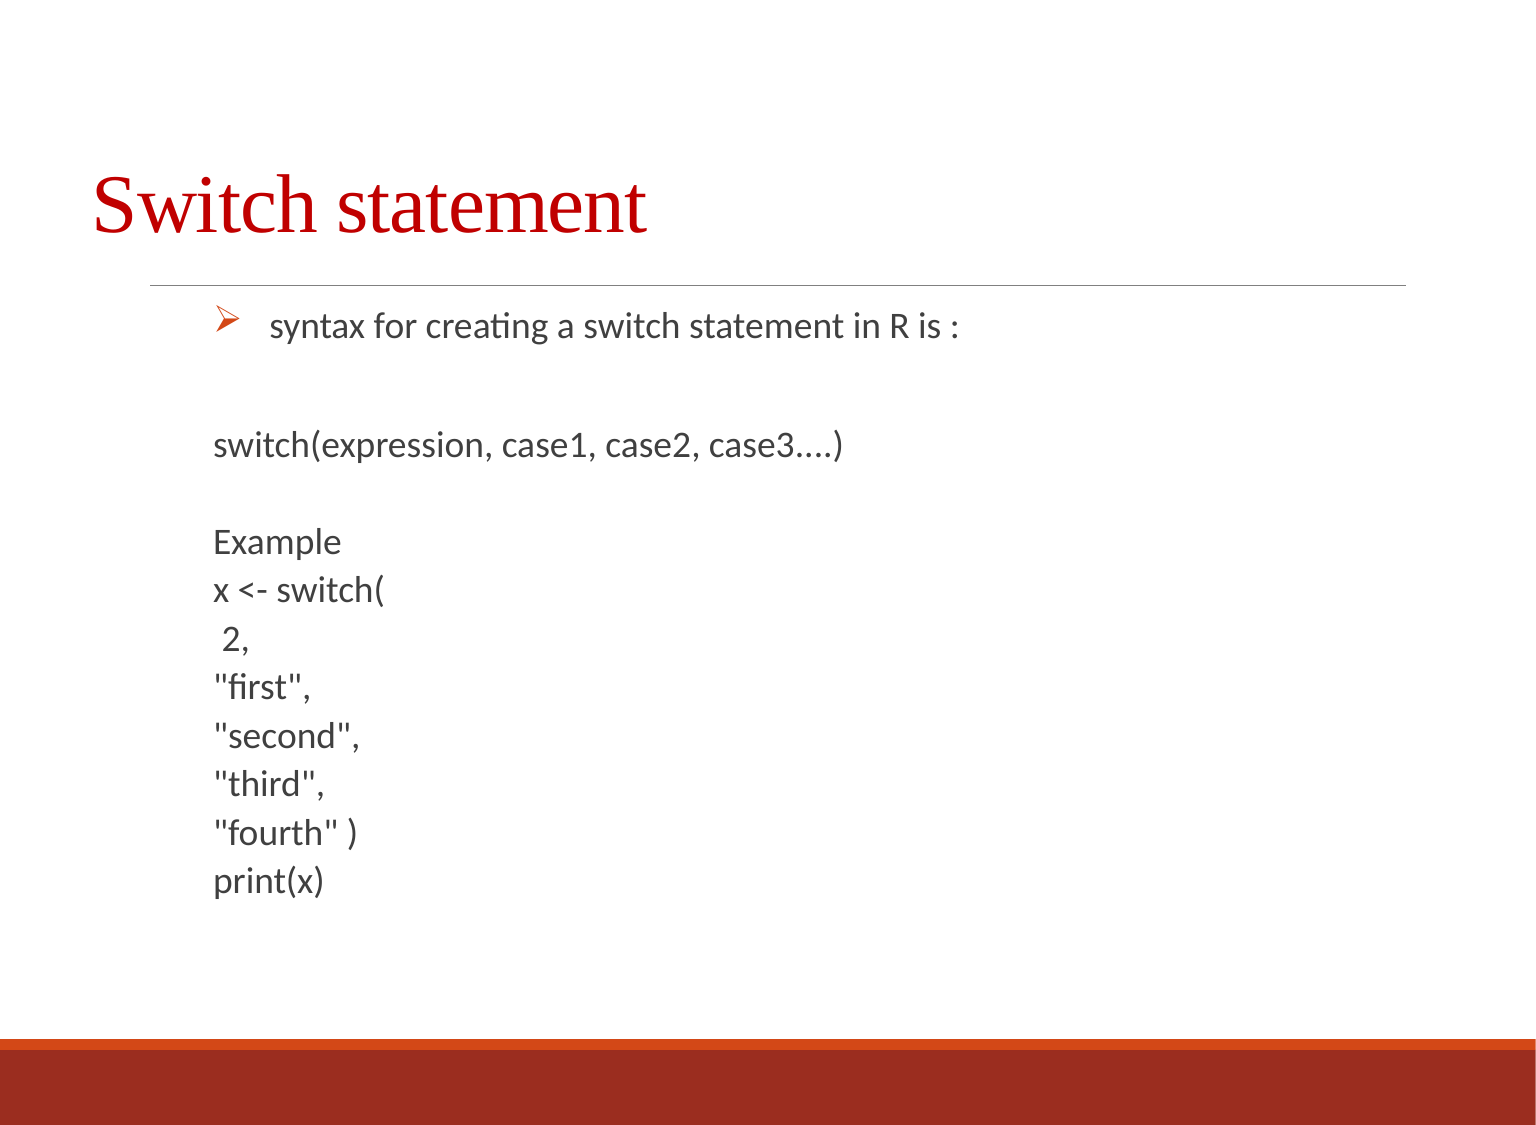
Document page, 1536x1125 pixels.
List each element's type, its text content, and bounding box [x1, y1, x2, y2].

title Switch statement [76, 115, 1459, 258]
list syntax for creating a switch statement in R is : switch(expression, case1, case2, case3....) Example x <- switch( 2, "first", "second", "third", "fourth" ) print(x) [138, 302, 1406, 963]
